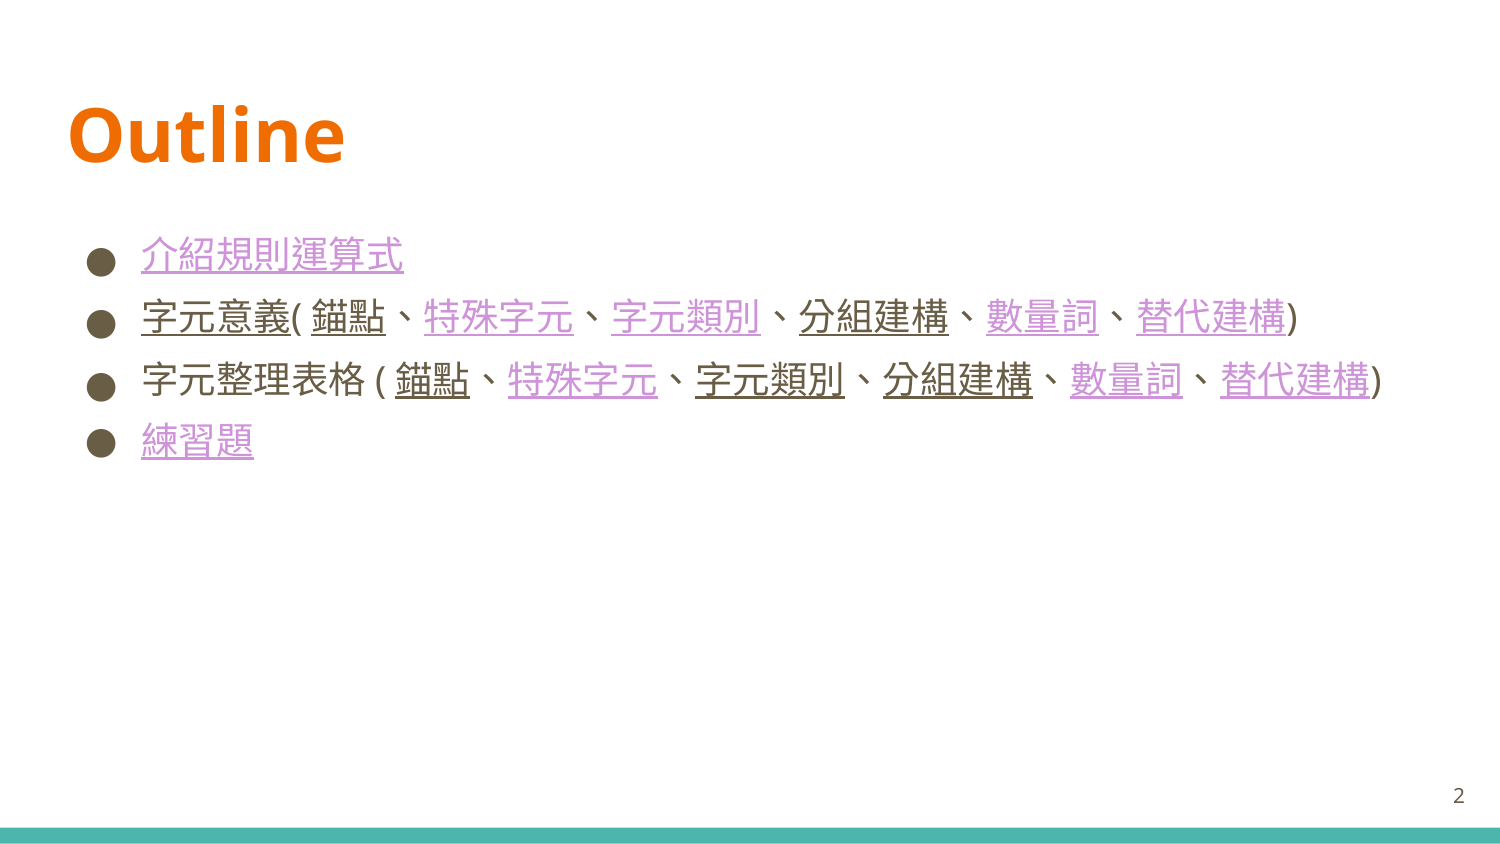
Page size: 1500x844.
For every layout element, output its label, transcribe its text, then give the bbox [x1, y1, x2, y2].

list 介紹規則運算式 字元意義(錨點、特殊字元、字元類別、分組建構、數量詞、替代建構) 字元整理表格(錨點、特殊字元、字元類別、分組建構、數量詞、替代建構) 練習題 [51, 207, 1449, 750]
title Outline [51, 72, 1449, 189]
slide_number ‹#› [1389, 764, 1480, 830]
